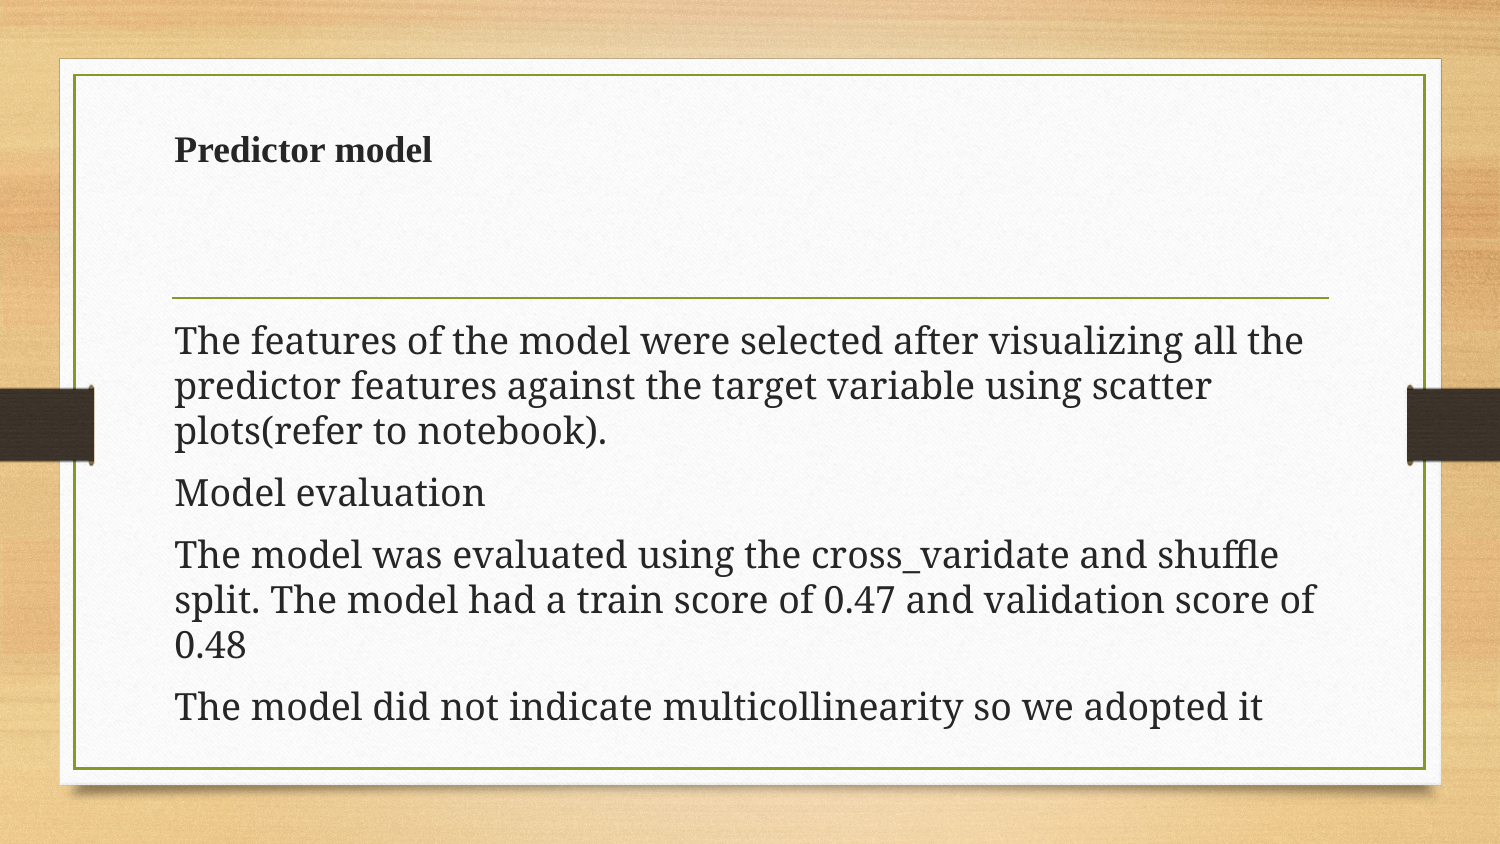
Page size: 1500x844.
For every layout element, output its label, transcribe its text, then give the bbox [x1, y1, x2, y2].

list The features of the model were selected after visualizing all the predictor features against the target variable using scatter plots(refer to notebook). Model evaluation The model was evaluated using the cross_varidate and shuffle split. The model had a train score of 0.47 and validation score of 0.48 The model did not indicate multicollinearity so we adopted it [159, 309, 1341, 723]
picture [0, 0, 1500, 844]
title Predictor model [159, 120, 1341, 175]
